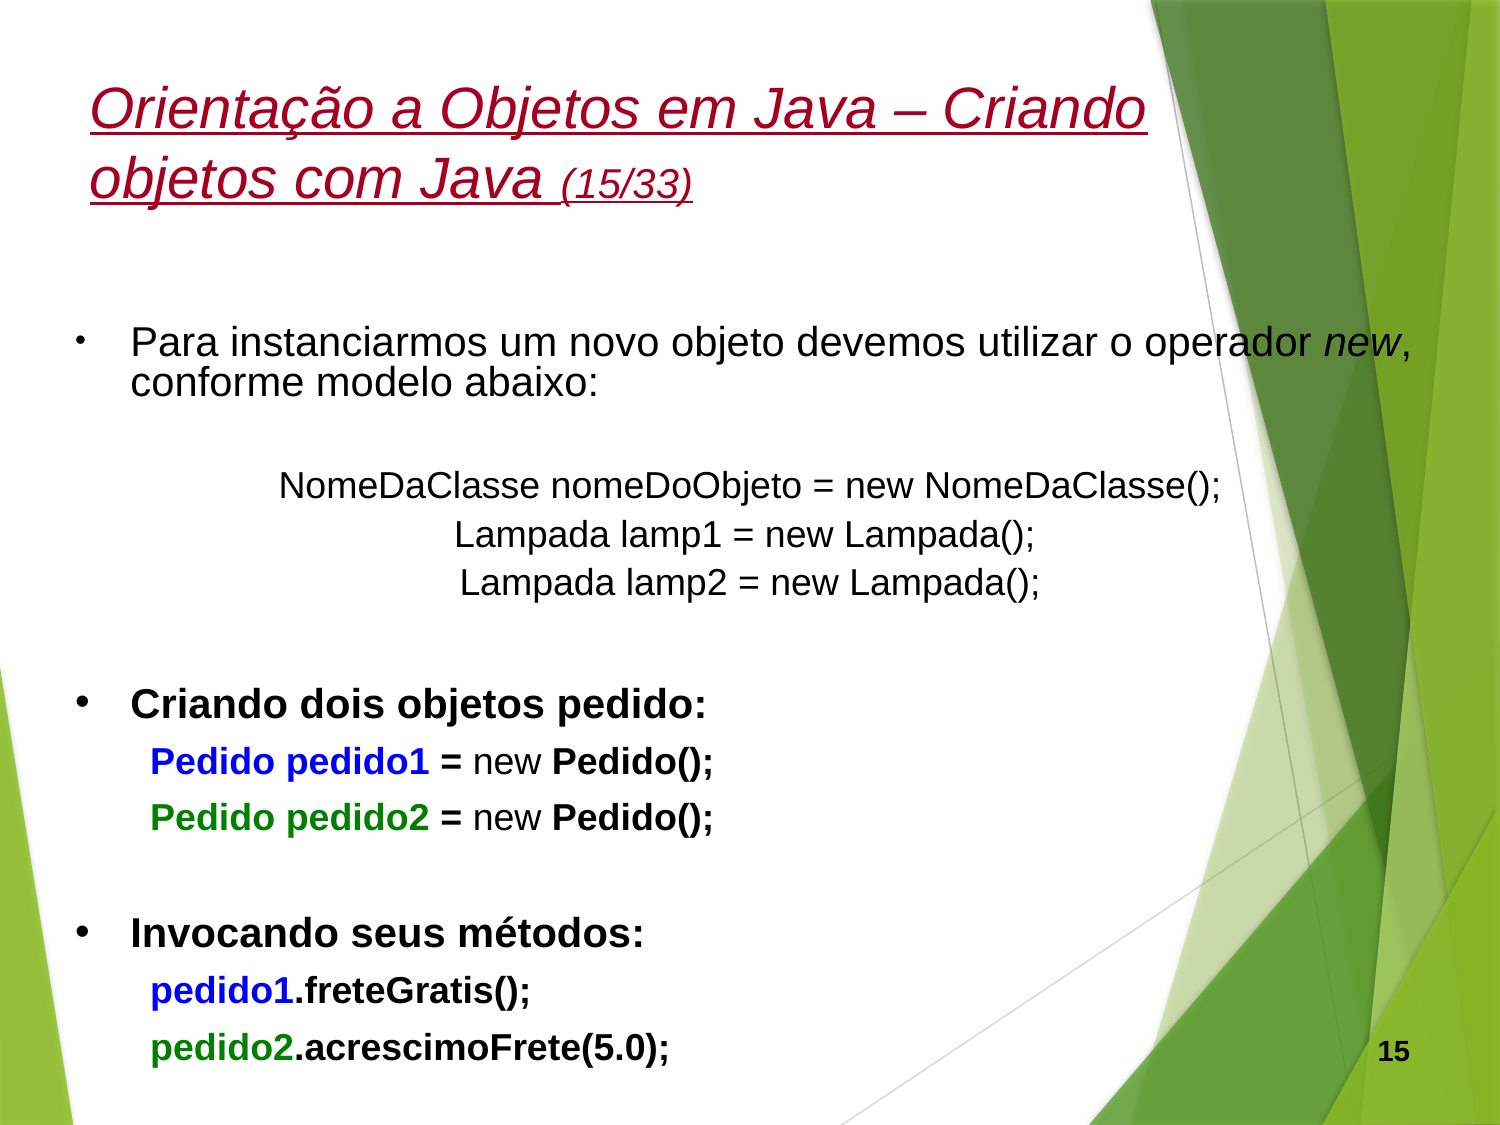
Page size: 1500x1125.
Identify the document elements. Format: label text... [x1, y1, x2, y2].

text_box 15 [1074, 1069, 1425, 1103]
text_box Para instanciarmos um novo objeto devemos utilizar o operador new, conforme modelo abaixo: NomeDaClasse nomeDoObjeto = new NomeDaClasse(); Lampada lamp1 = new Lampada(); Lampada lamp2 = new Lampada(); Criando dois objetos pedido: Pedido pedido1 = new Pedido(); Pedido pedido2 = new Pedido(); Invocando seus métodos: pedido1.freteGratis(); pedido2.acrescimoFrete(5.0); [74, 324, 1425, 1069]
text_box Orientação a Objetos em Java – Criando objetos com Java (15/33) [74, 62, 1246, 218]
